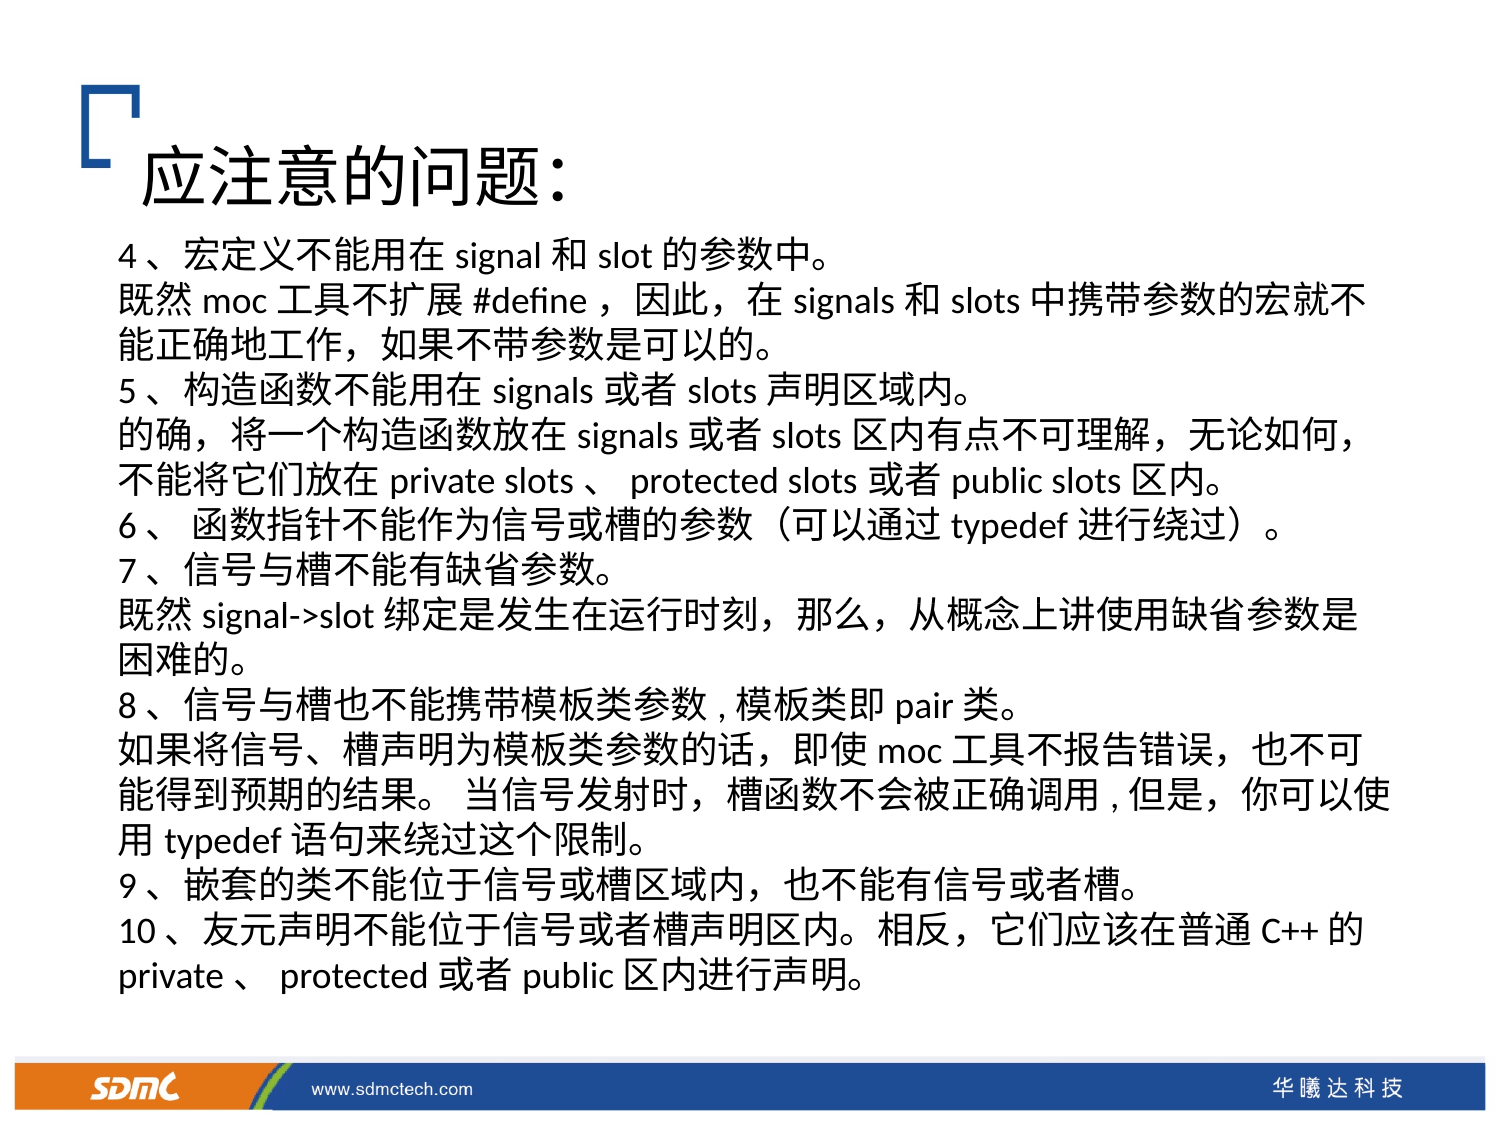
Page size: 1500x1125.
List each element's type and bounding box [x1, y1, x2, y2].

list [0, 0, 1500, 1125]
